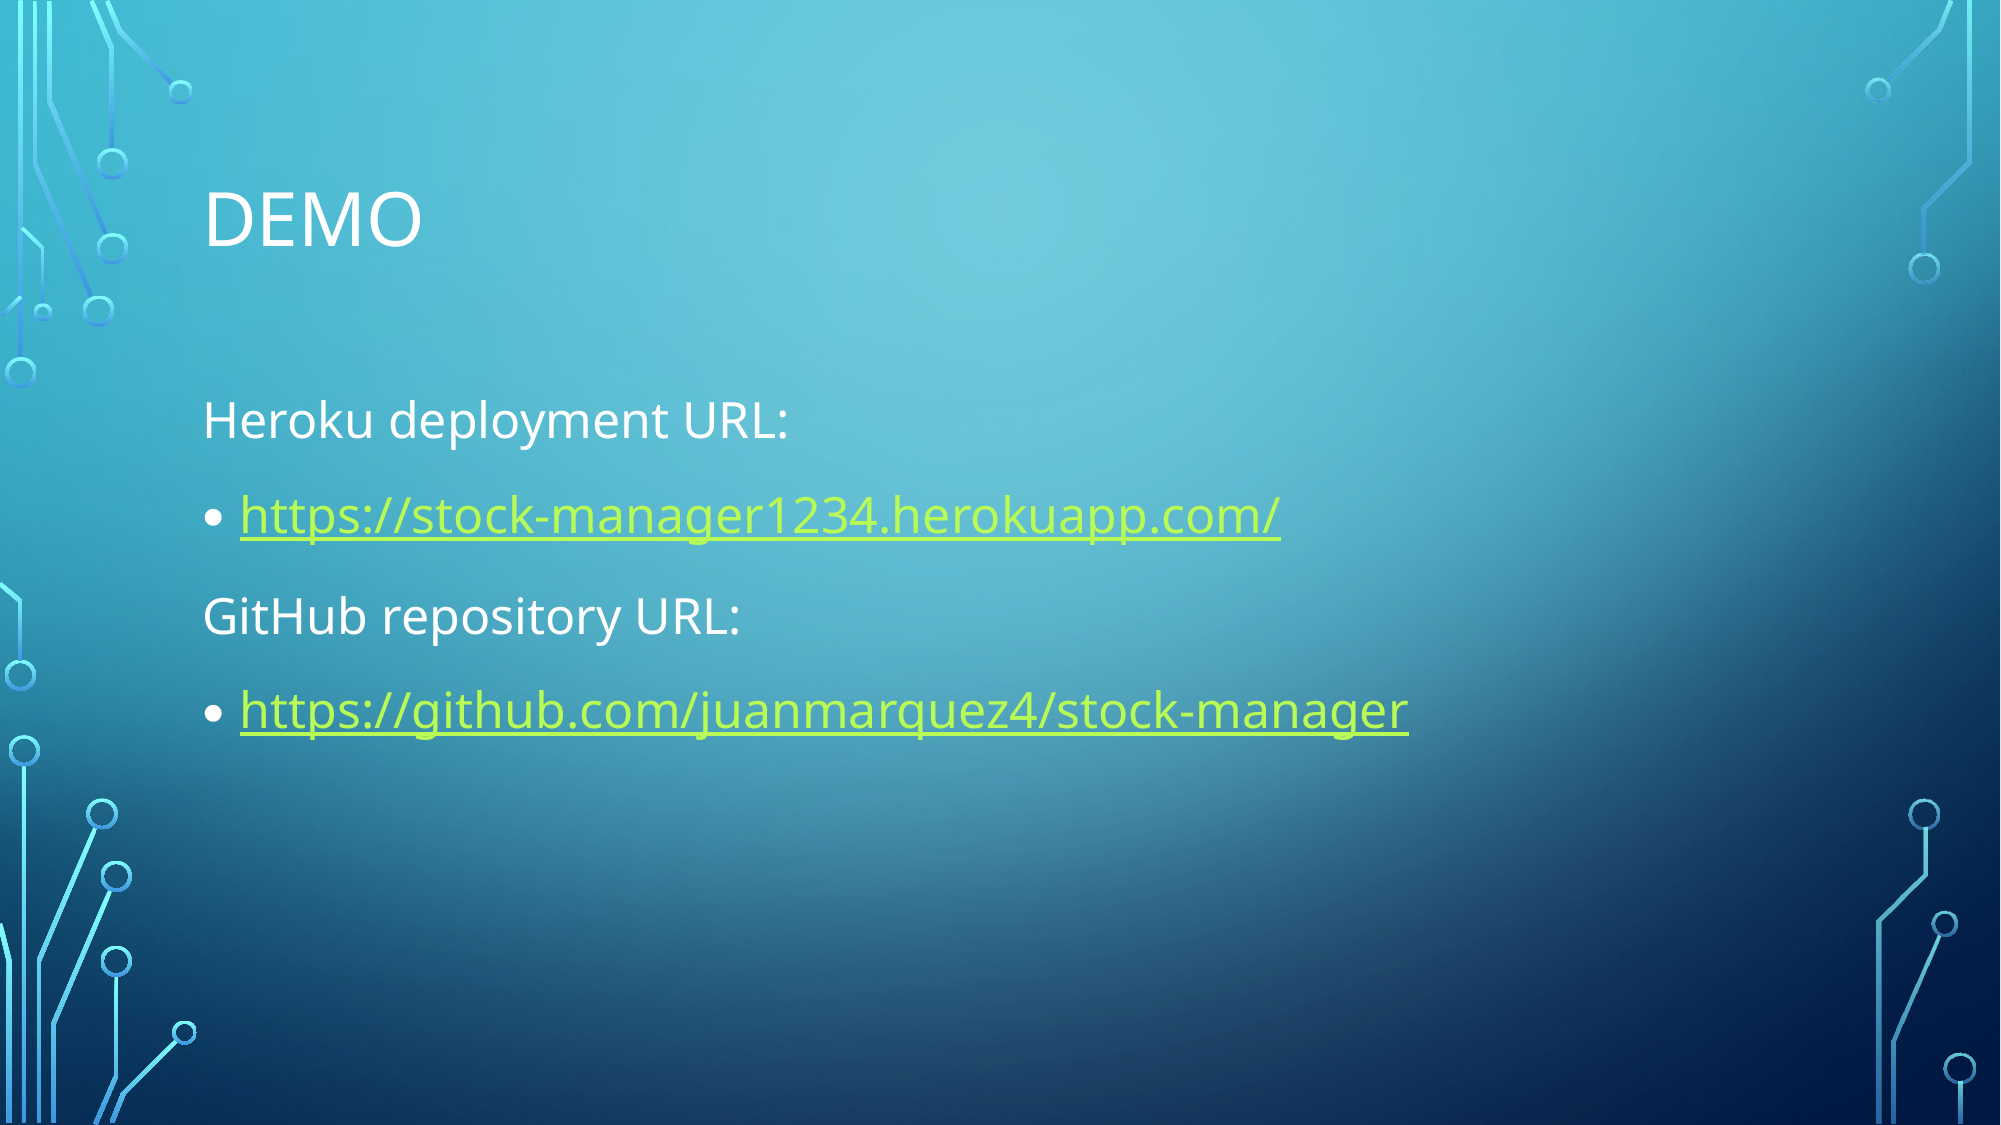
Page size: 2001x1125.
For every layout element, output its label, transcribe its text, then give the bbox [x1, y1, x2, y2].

title demo [187, 101, 1813, 344]
list Heroku deployment URL: https://stock-manager1234.herokuapp.com/ GitHub repository URL: https://github.com/juanmarquez4/stock-manager [187, 369, 1813, 950]
